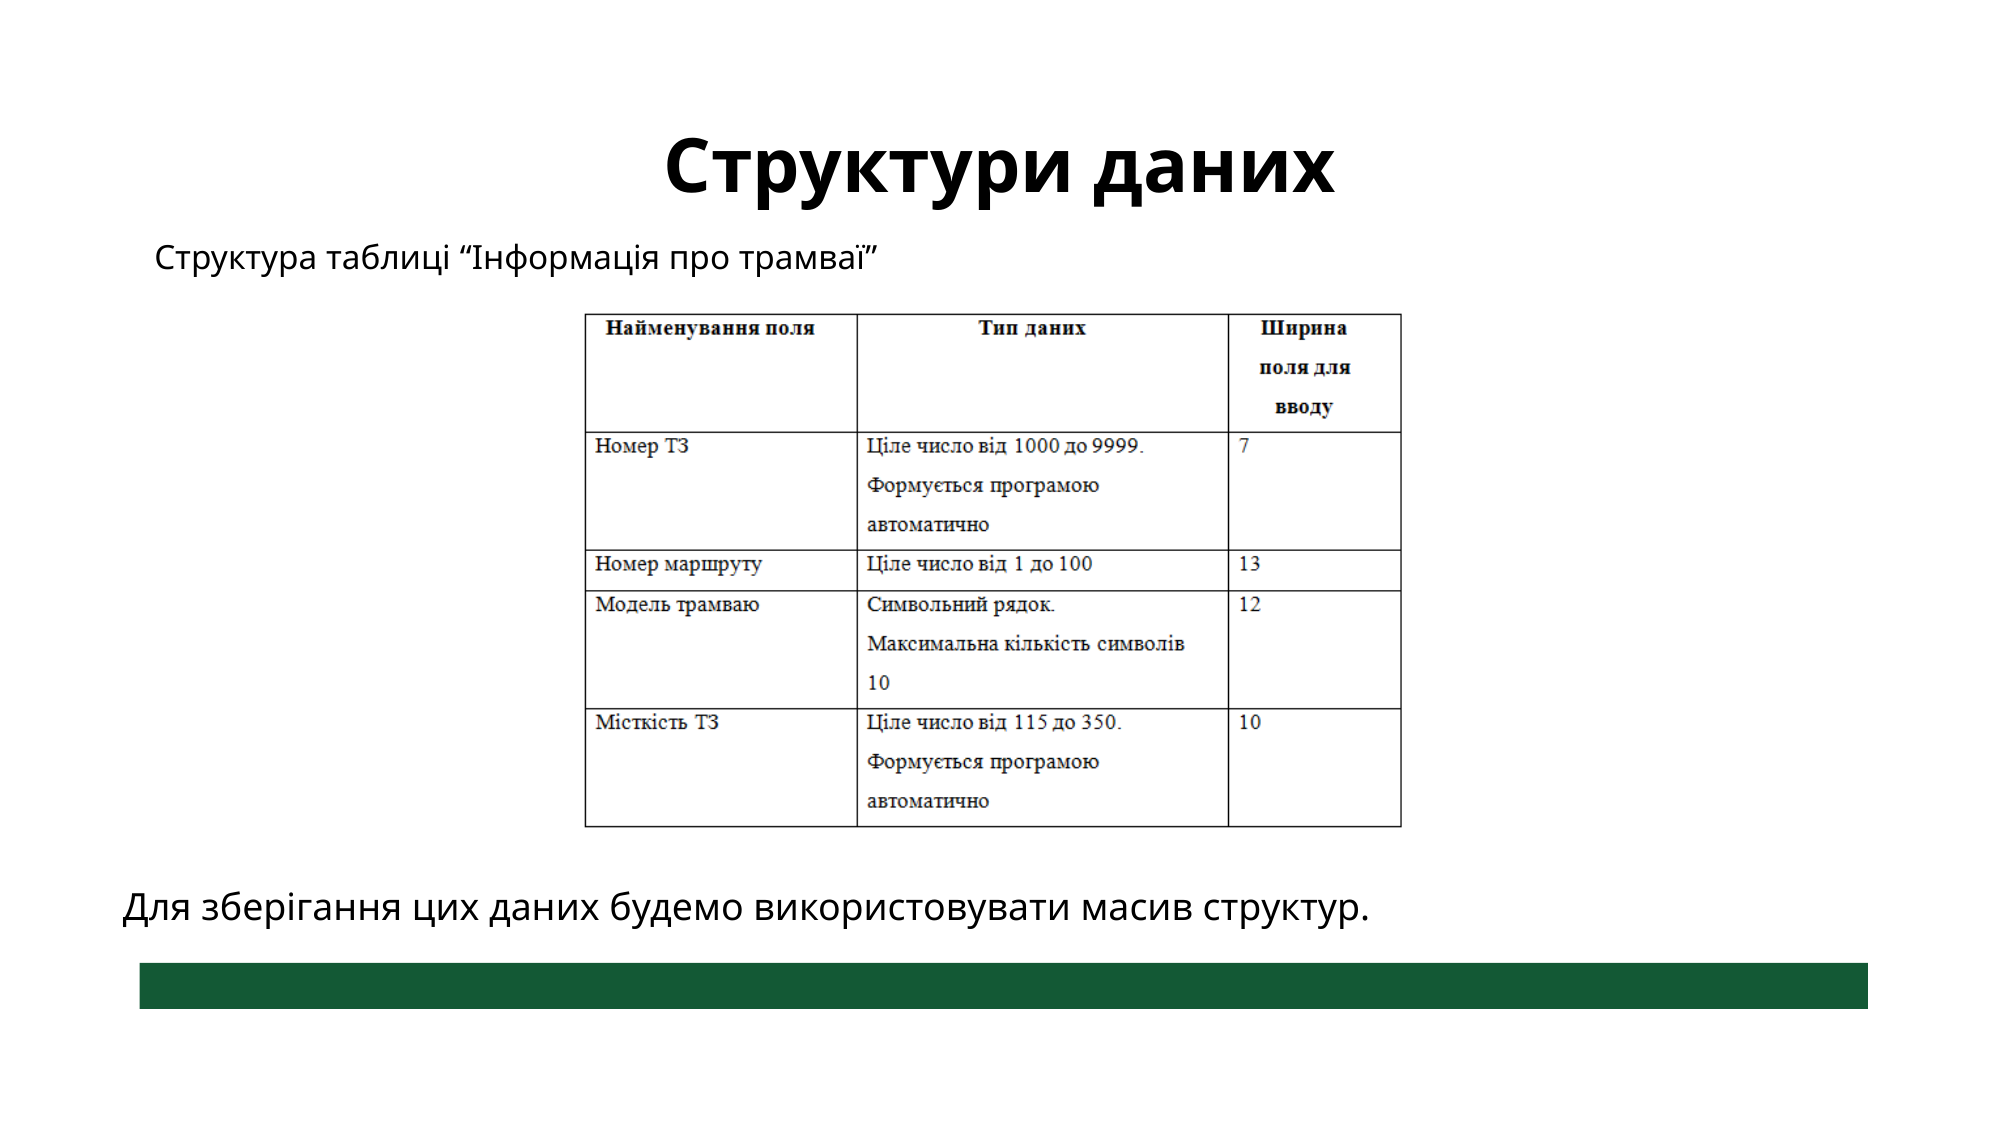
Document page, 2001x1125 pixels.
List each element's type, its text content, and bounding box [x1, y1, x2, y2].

text_box Для зберігання цих даних будемо використовувати масив структур. [108, 875, 1387, 936]
title Структури даних [137, 59, 1863, 278]
text_box [139, 962, 1869, 1010]
picture [581, 306, 1411, 834]
text_box Структура таблиці “Інформація про трамваї” [139, 228, 1853, 284]
